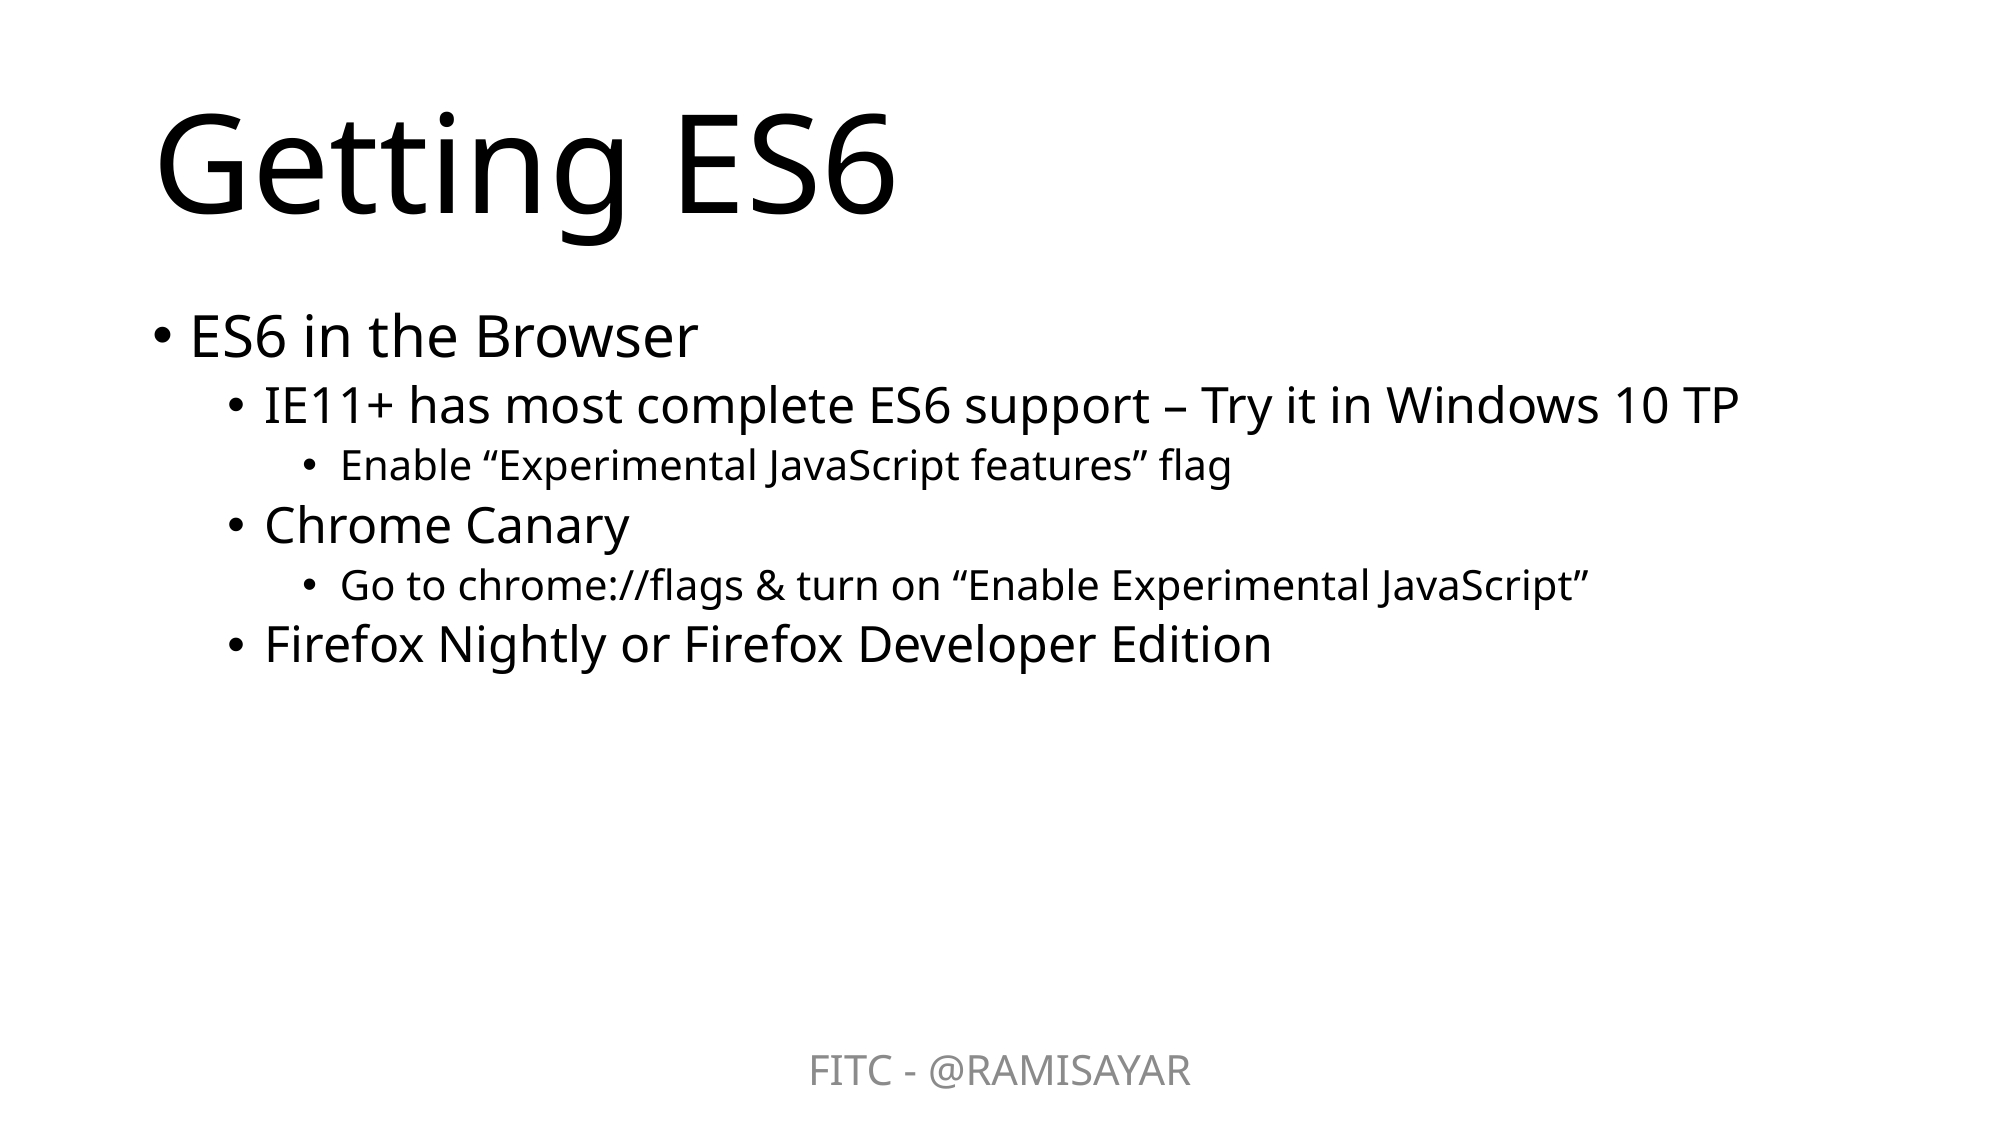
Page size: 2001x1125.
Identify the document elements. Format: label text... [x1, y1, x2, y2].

list ES6 in the Browser IE11+ has most complete ES6 support – Try it in Windows 10 TP Enable “Experimental JavaScript features” flag Chrome Canary Go to chrome://flags & turn on “Enable Experimental JavaScript” Firefox Nightly or Firefox Developer Edition [137, 299, 1863, 1014]
footer FITC - @RAMISAYAR [662, 1042, 1338, 1103]
title Getting ES6 [137, 59, 1863, 278]
